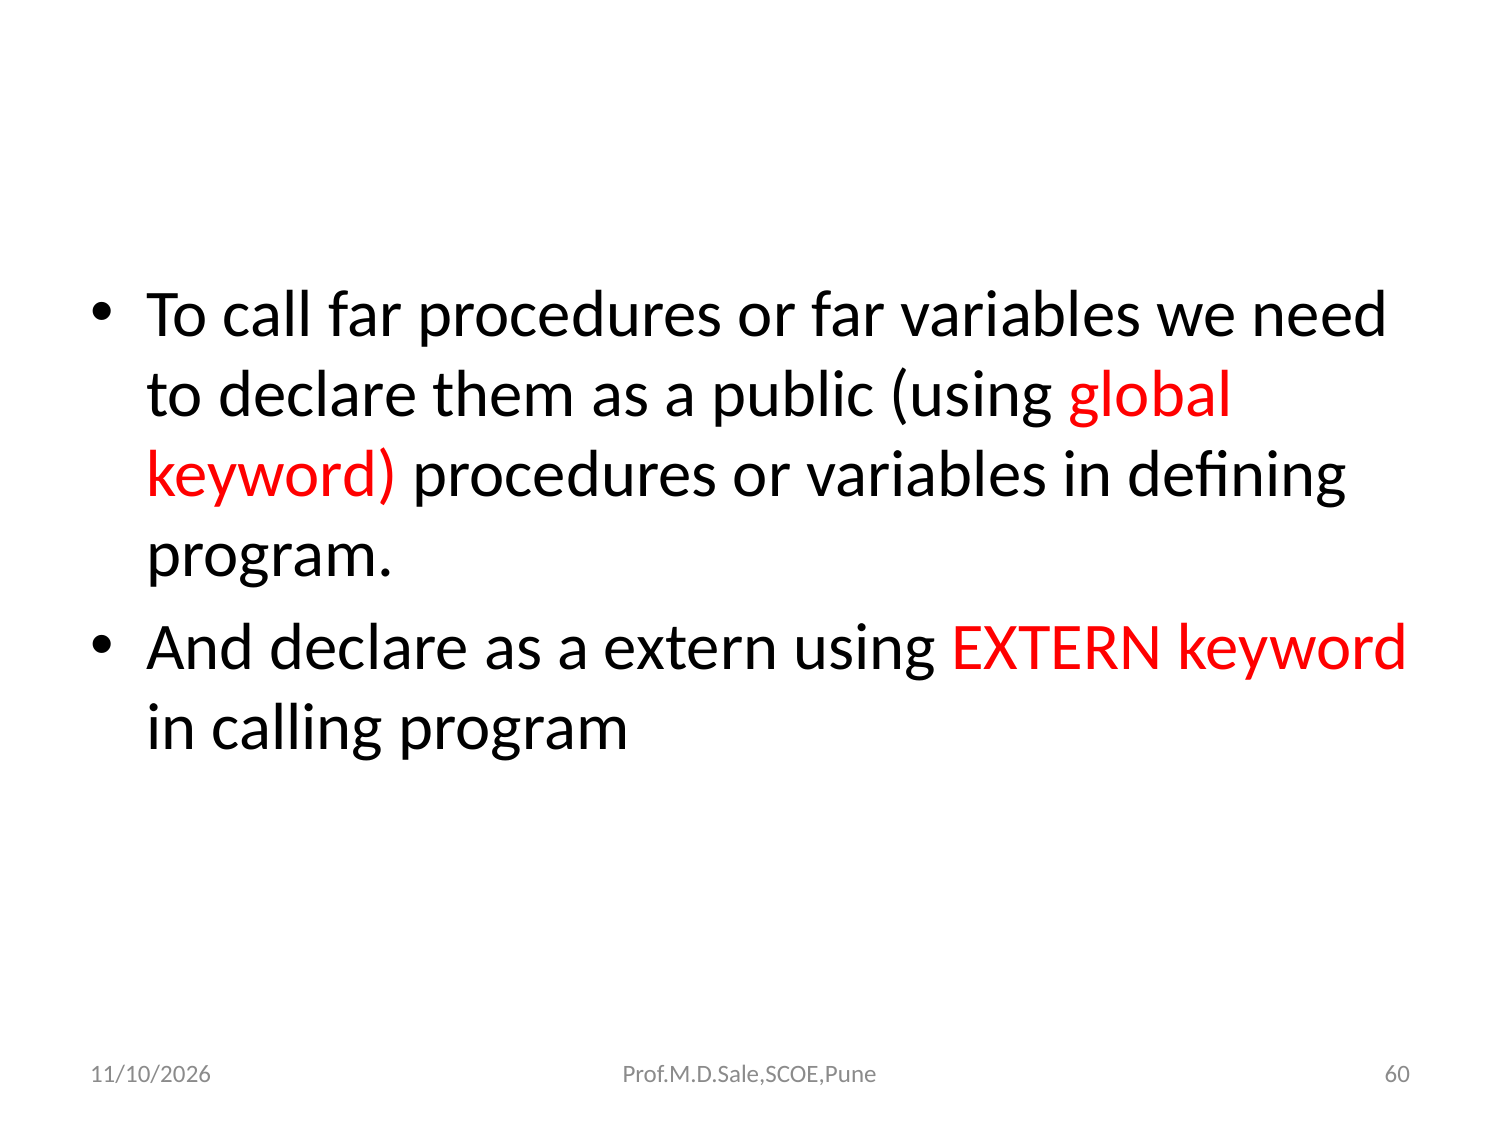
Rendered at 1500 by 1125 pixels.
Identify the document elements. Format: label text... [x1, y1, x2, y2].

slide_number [75, 1042, 425, 1103]
list To call far procedures or far variables we need to declare them as a public (using global keyword) procedures or variables in defining program. And declare as a extern using EXTERN keyword in calling program [75, 262, 1425, 1005]
slide_number 60 [1074, 1042, 1425, 1103]
footer Prof.M.D.Sale,SCOE,Pune [512, 1042, 988, 1103]
